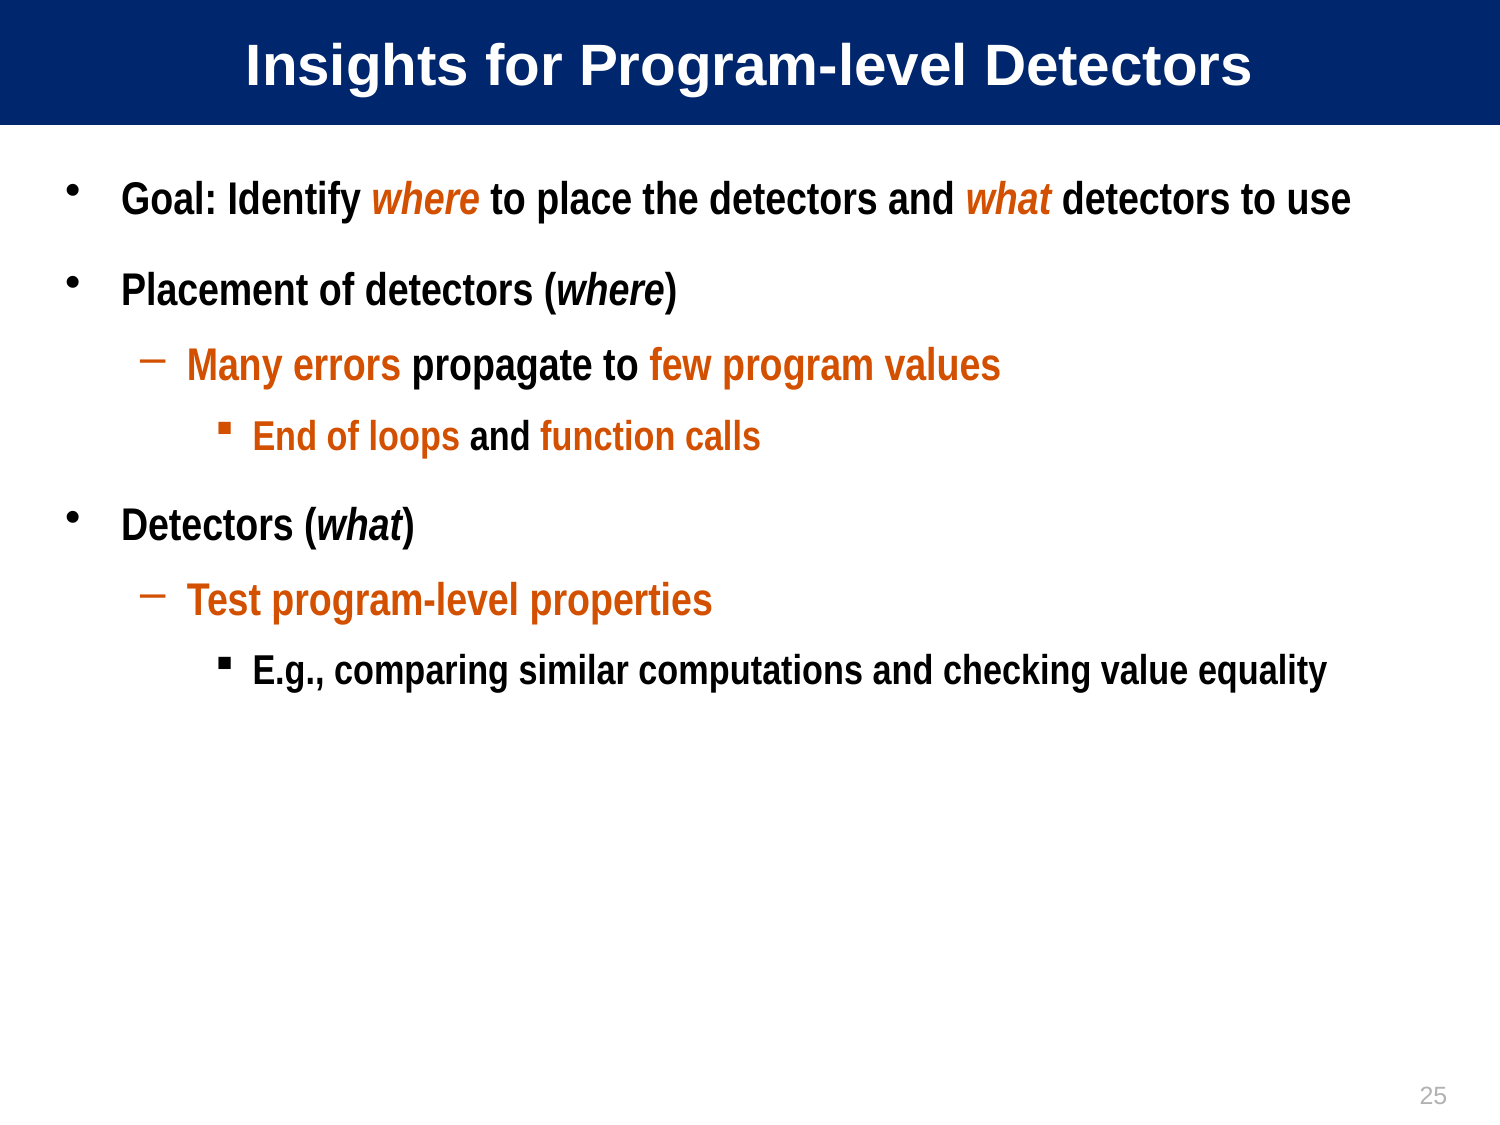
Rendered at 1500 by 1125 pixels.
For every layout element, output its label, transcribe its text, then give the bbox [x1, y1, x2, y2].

title Insights for Program-level Detectors [0, 0, 1500, 126]
slide_number 25 [1112, 1065, 1463, 1125]
list Goal: Identify where to place the detectors and what detectors to use Placement of detectors (where) Many errors propagate to few program values End of loops and function calls Detectors (what) Test program-level properties E.g., comparing similar computations and checking value equality [49, 149, 1463, 1063]
